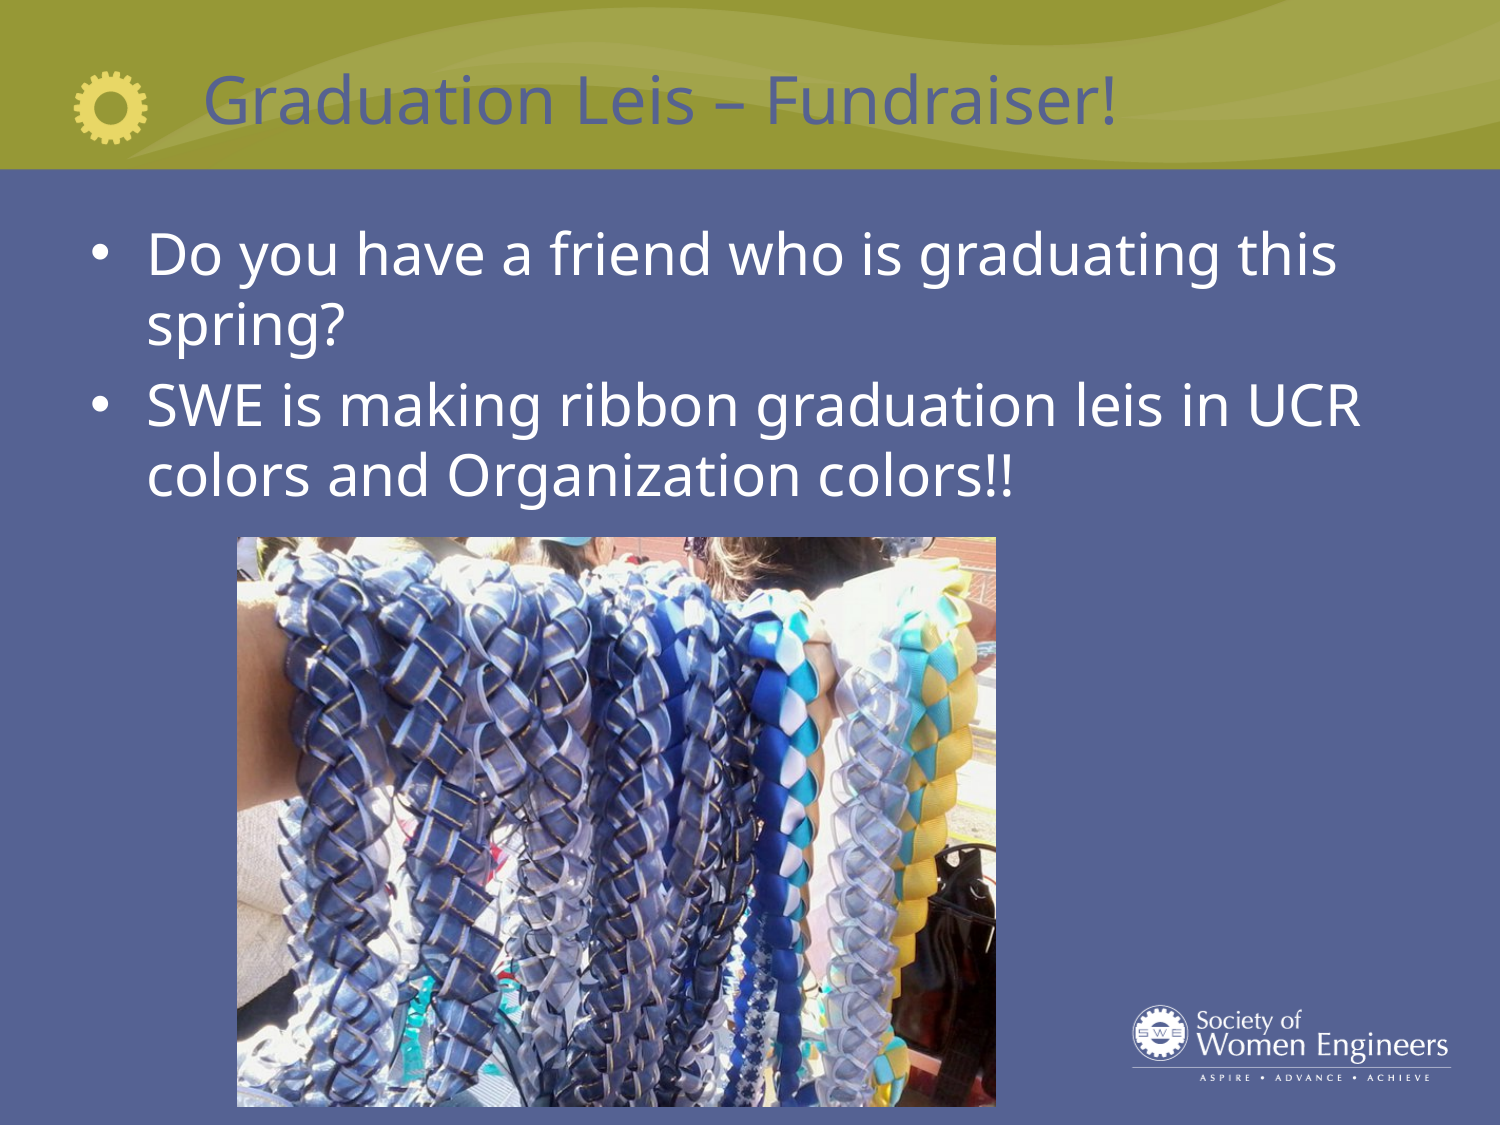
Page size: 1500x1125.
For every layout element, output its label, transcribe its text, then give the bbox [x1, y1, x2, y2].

list Do you have a friend who is graduating this spring? SWE is making ribbon graduation leis in UCR colors and Organization colors!! [75, 209, 1425, 822]
list Graduation Leis – Fundraiser! [187, 50, 1363, 126]
picture [0, 0, 1500, 1125]
